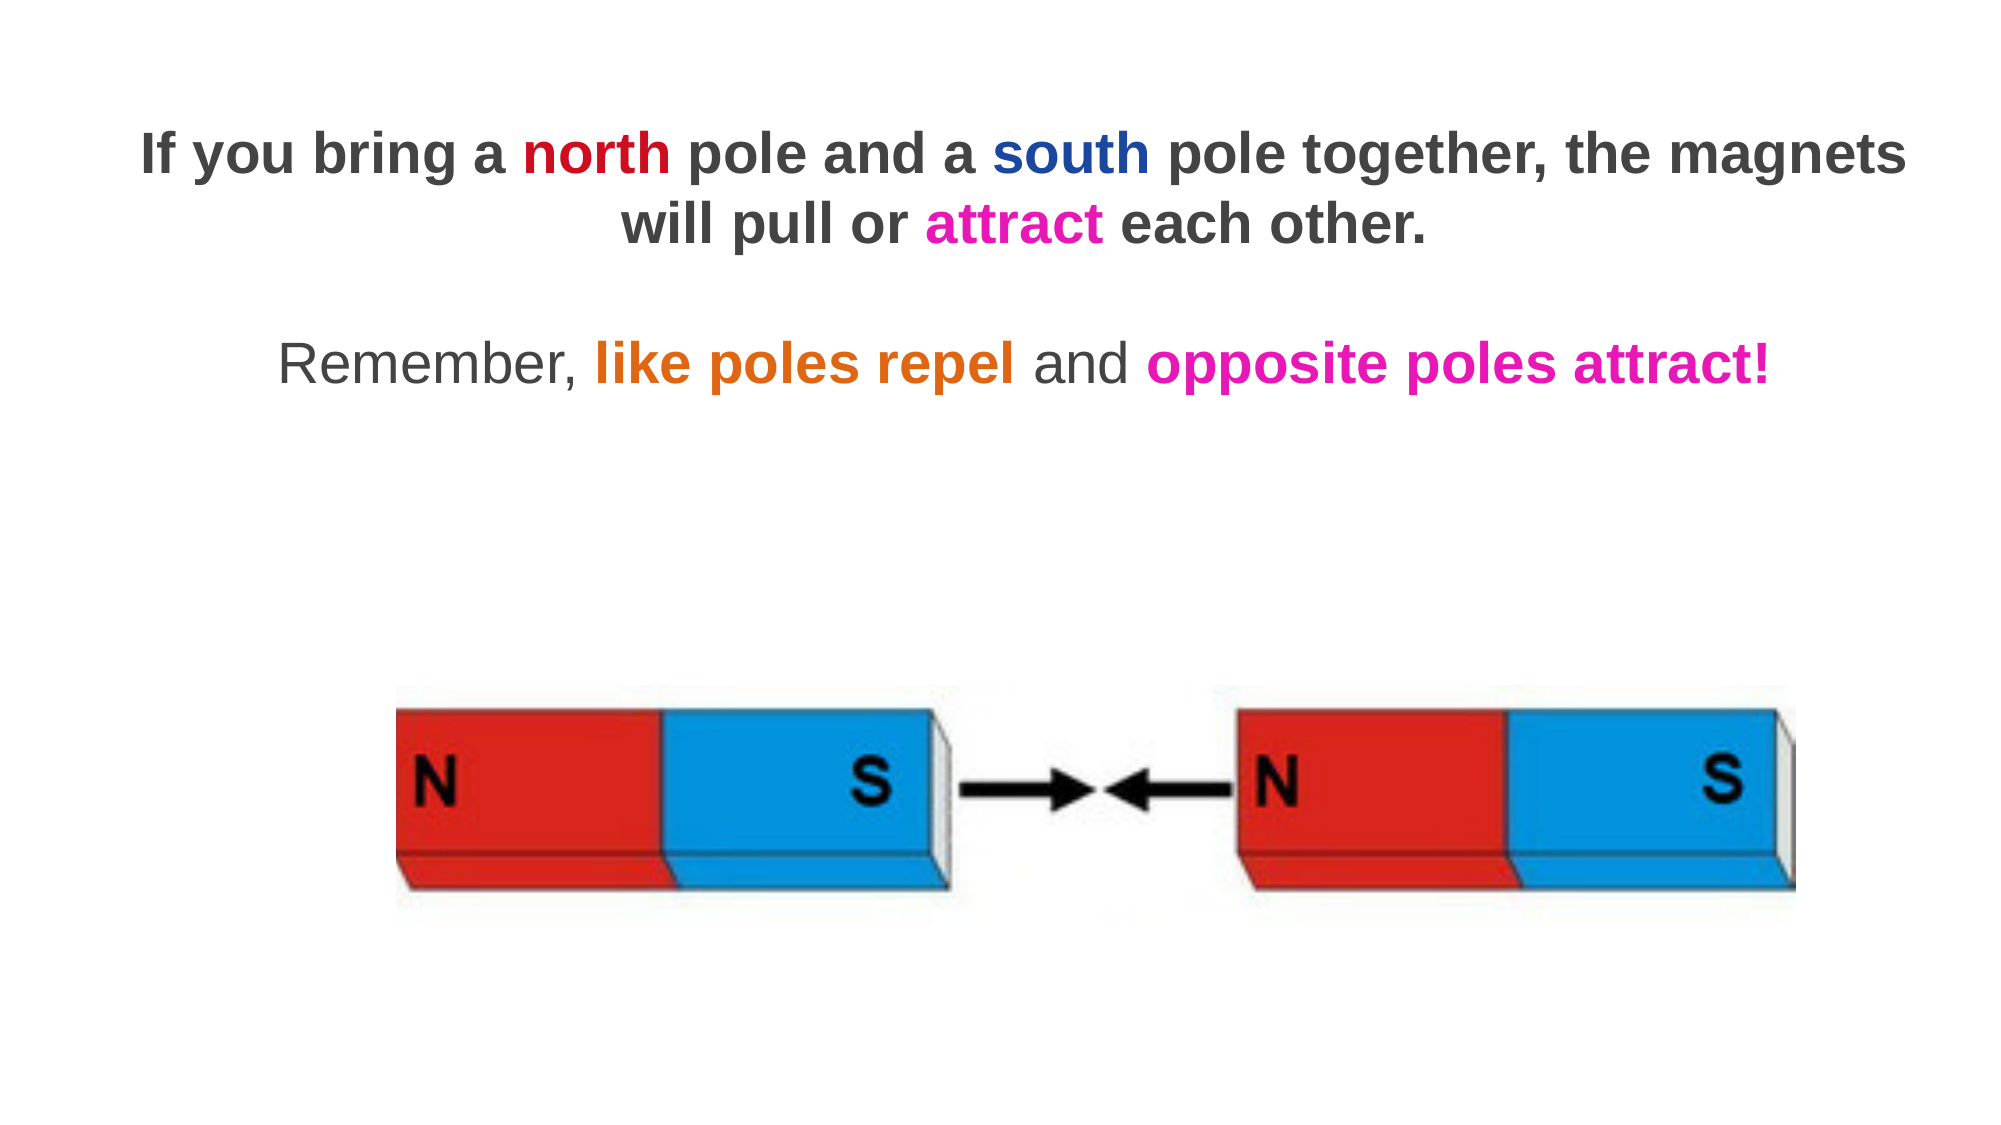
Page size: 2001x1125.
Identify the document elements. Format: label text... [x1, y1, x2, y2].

picture [396, 685, 1796, 925]
text_box If you bring a north pole and a south pole together, the magnets will pull or attract each other. Remember, like poles repel and opposite poles attract! [108, 107, 1942, 403]
